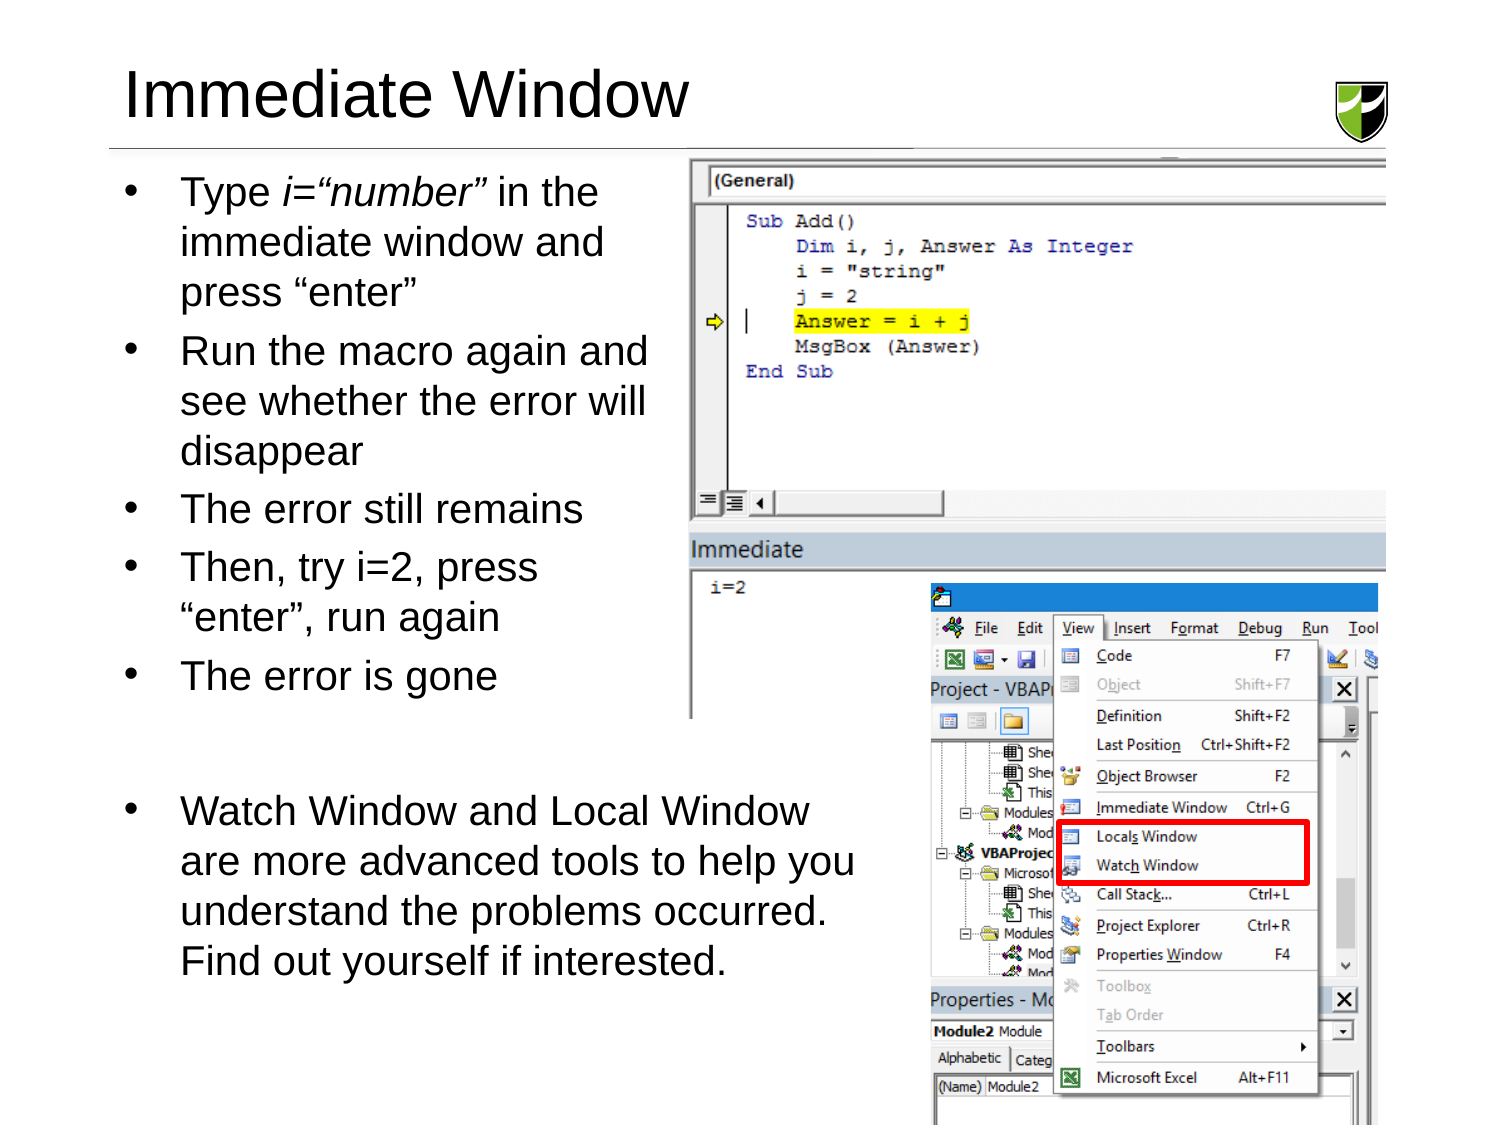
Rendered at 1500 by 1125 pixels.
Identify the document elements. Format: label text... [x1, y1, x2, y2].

list Type i=“number” in the immediate window and press “enter” Run the macro again and see whether the error will disappear The error still remains Then, try i=2, press “enter”, run again The error is gone [109, 157, 689, 776]
picture [1335, 75, 1393, 143]
text_box Watch Window and Local Window are more advanced tools to help you understand the problems occurred. Find out yourself if interested. [109, 776, 881, 1069]
picture [688, 157, 1386, 1125]
title Immediate Window [109, 42, 1129, 143]
